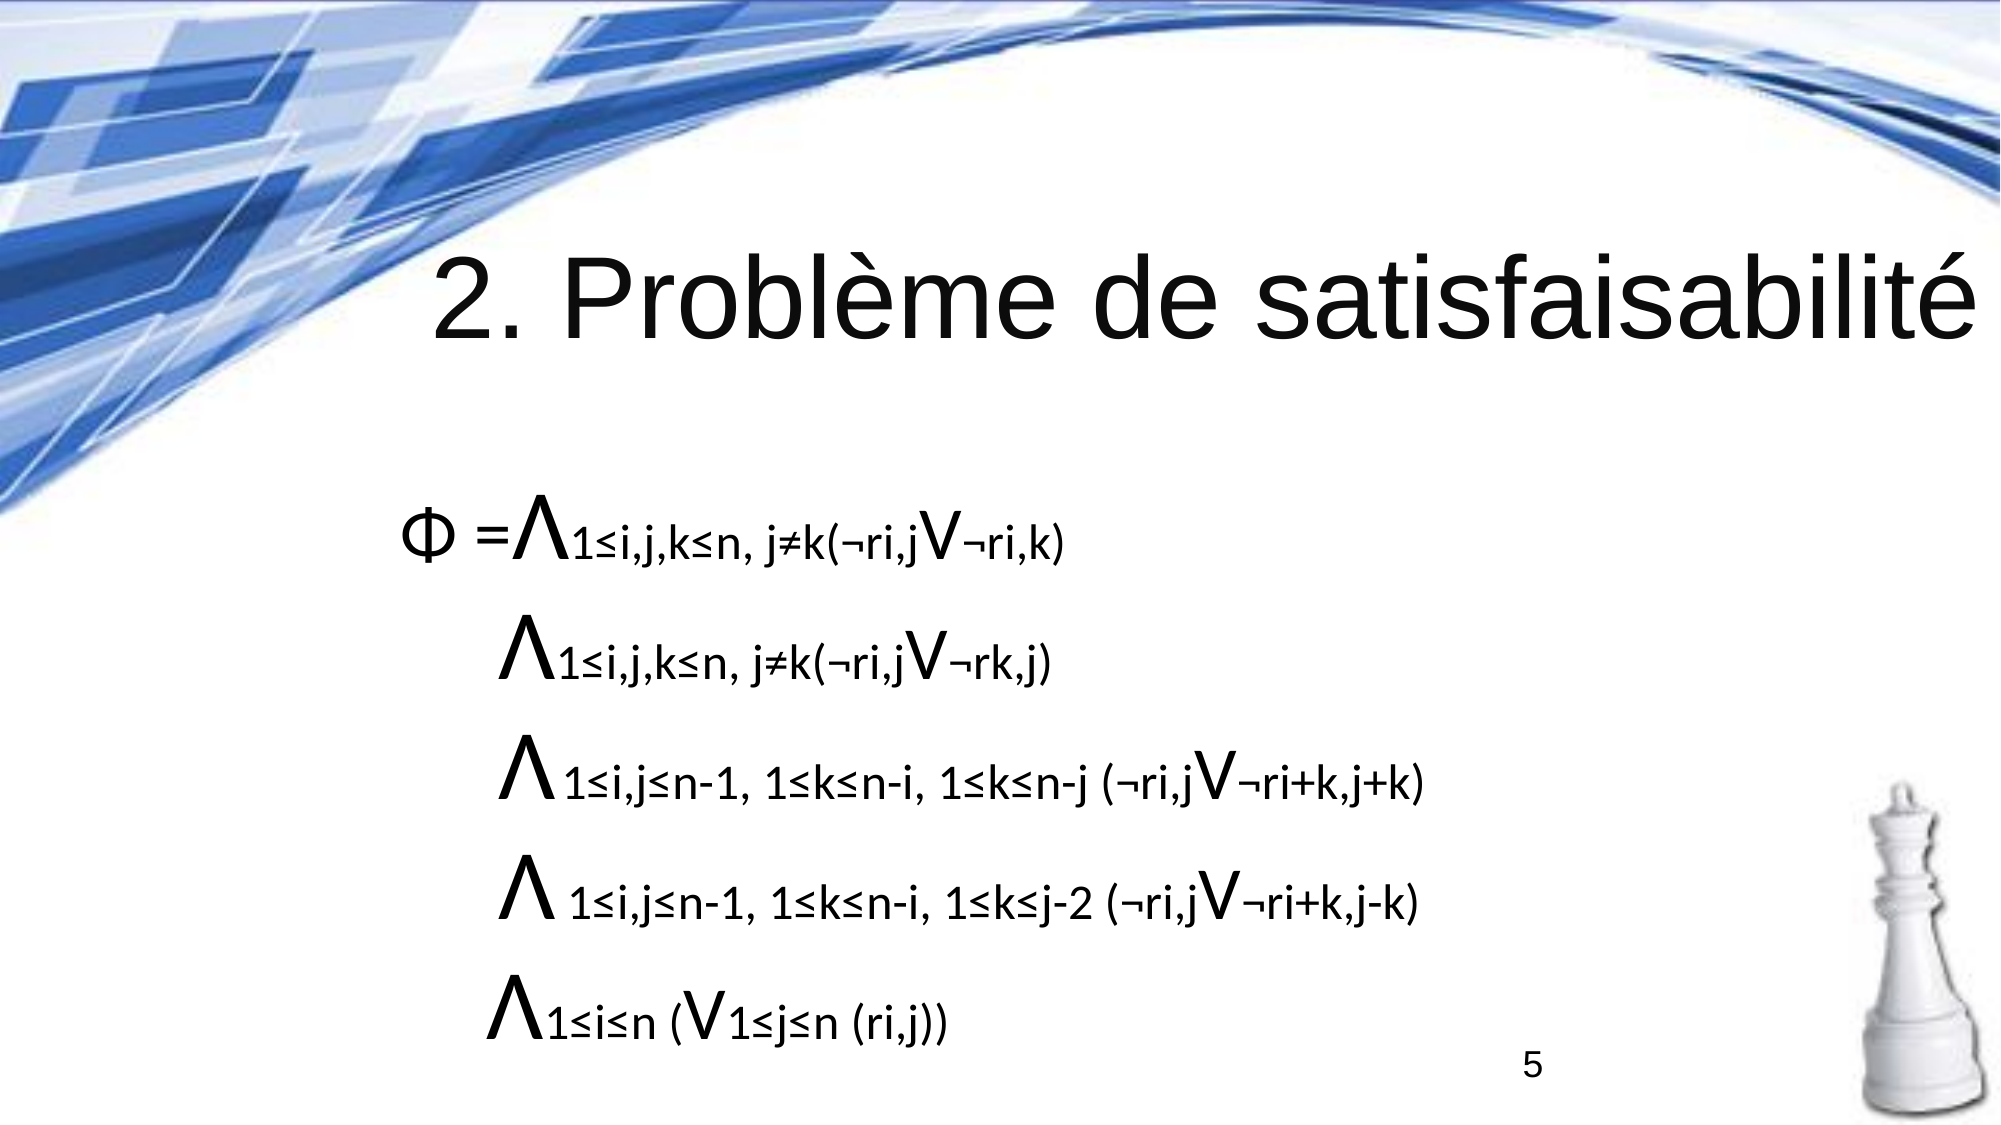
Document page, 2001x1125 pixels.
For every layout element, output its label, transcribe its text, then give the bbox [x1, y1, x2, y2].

picture [0, 0, 2001, 1125]
subtitle Φ =Λ1≤i,j,k≤n, j≠k(¬ri,jV¬ri,k) Λ1≤i,j,k≤n, j≠k(¬ri,jV¬rk,j) Λ 1≤i,j≤n-1, 1≤k≤n-i, 1≤k≤n-j (¬ri,jV¬ri+k,j+k) Λ 1≤i,j≤n-1, 1≤k≤n-i, 1≤k≤j-2 (¬ri,jV¬ri+k,j-k) Λ1≤i≤n (V1≤j≤n (ri,j)) [385, 444, 2000, 1125]
slide_number ‹#› [1507, 1032, 1958, 1092]
title 2. Problème de satisfaisabilité [361, 0, 2000, 371]
